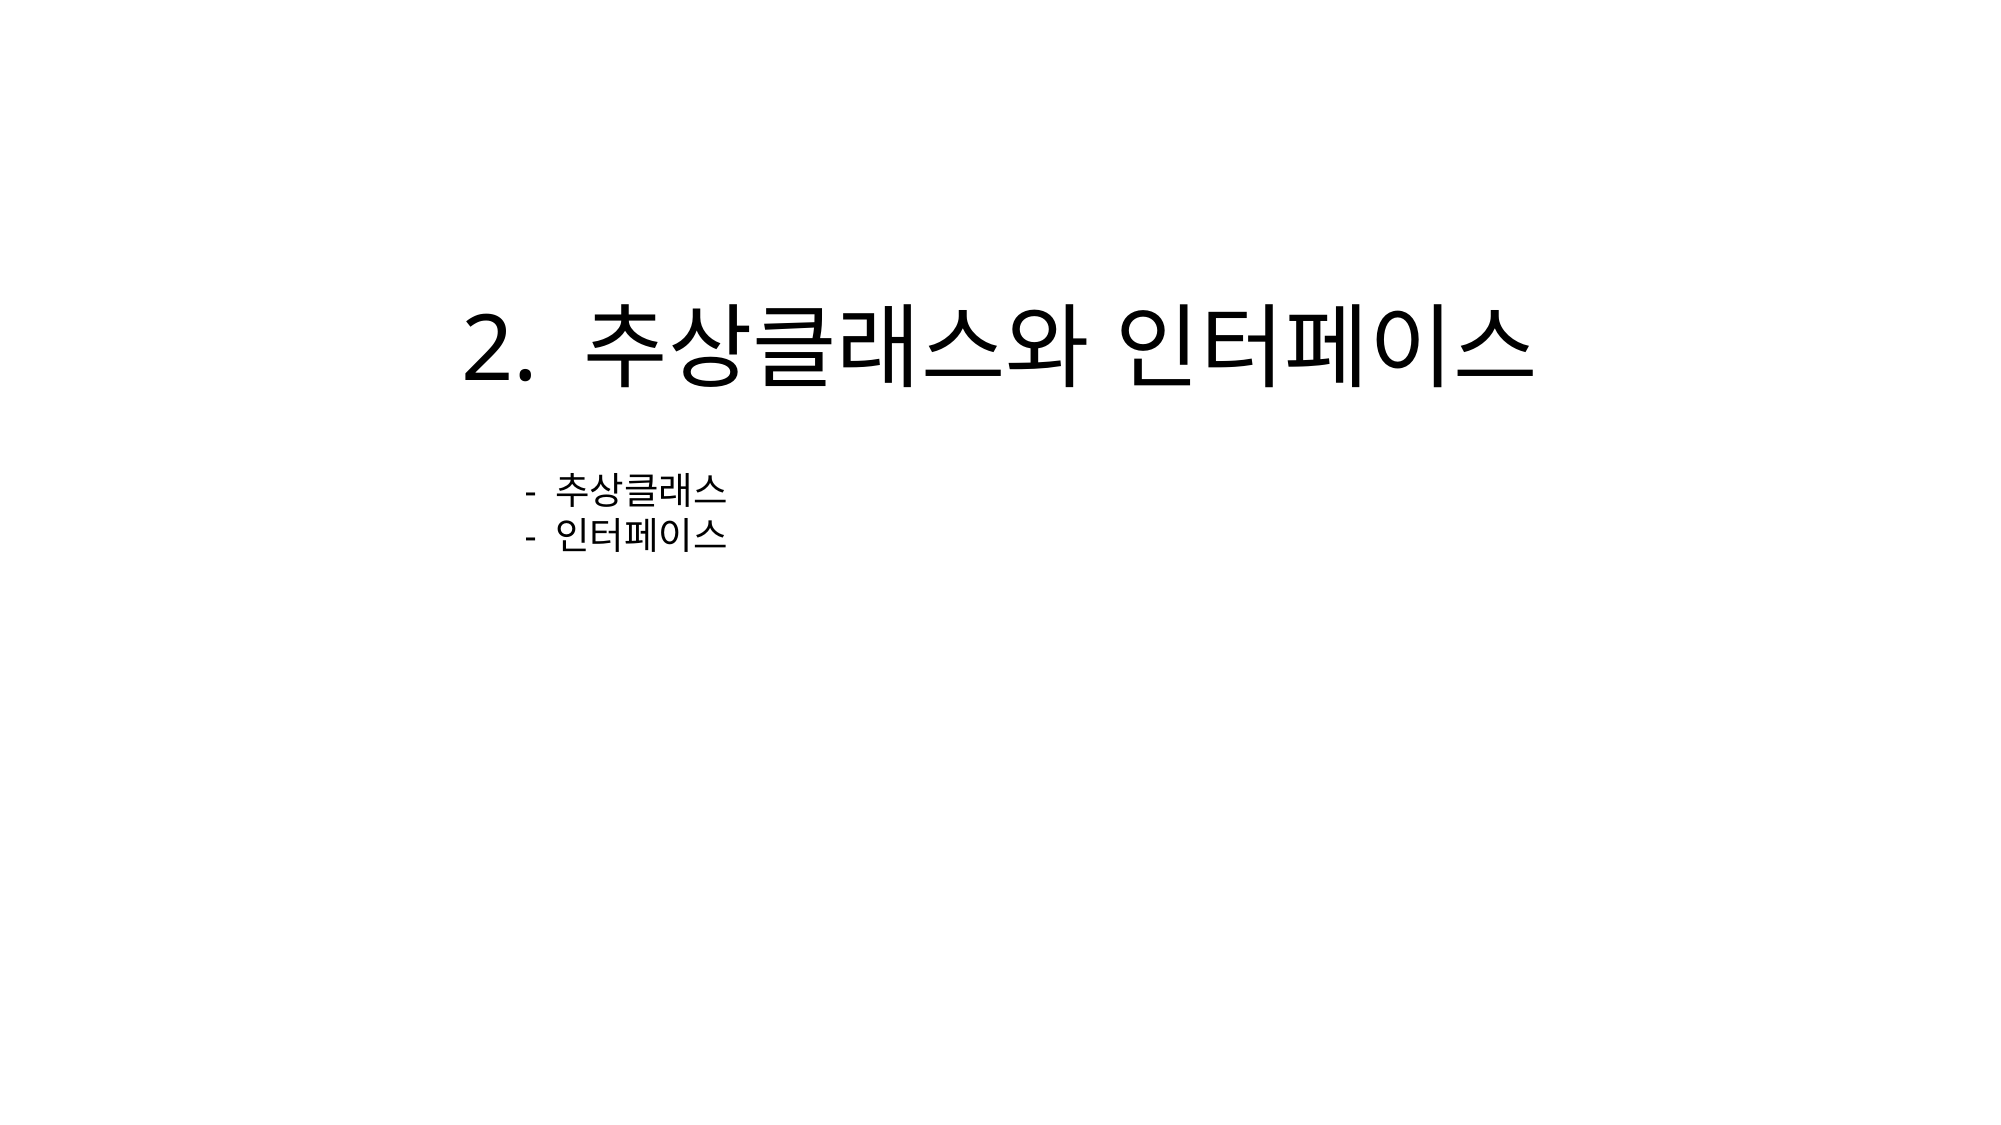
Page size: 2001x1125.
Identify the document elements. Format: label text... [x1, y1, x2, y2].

text_box - 추상클래스 - 인터페이스 [500, 459, 1500, 564]
title 2. 추상클래스와 인터페이스 [137, 241, 1863, 460]
